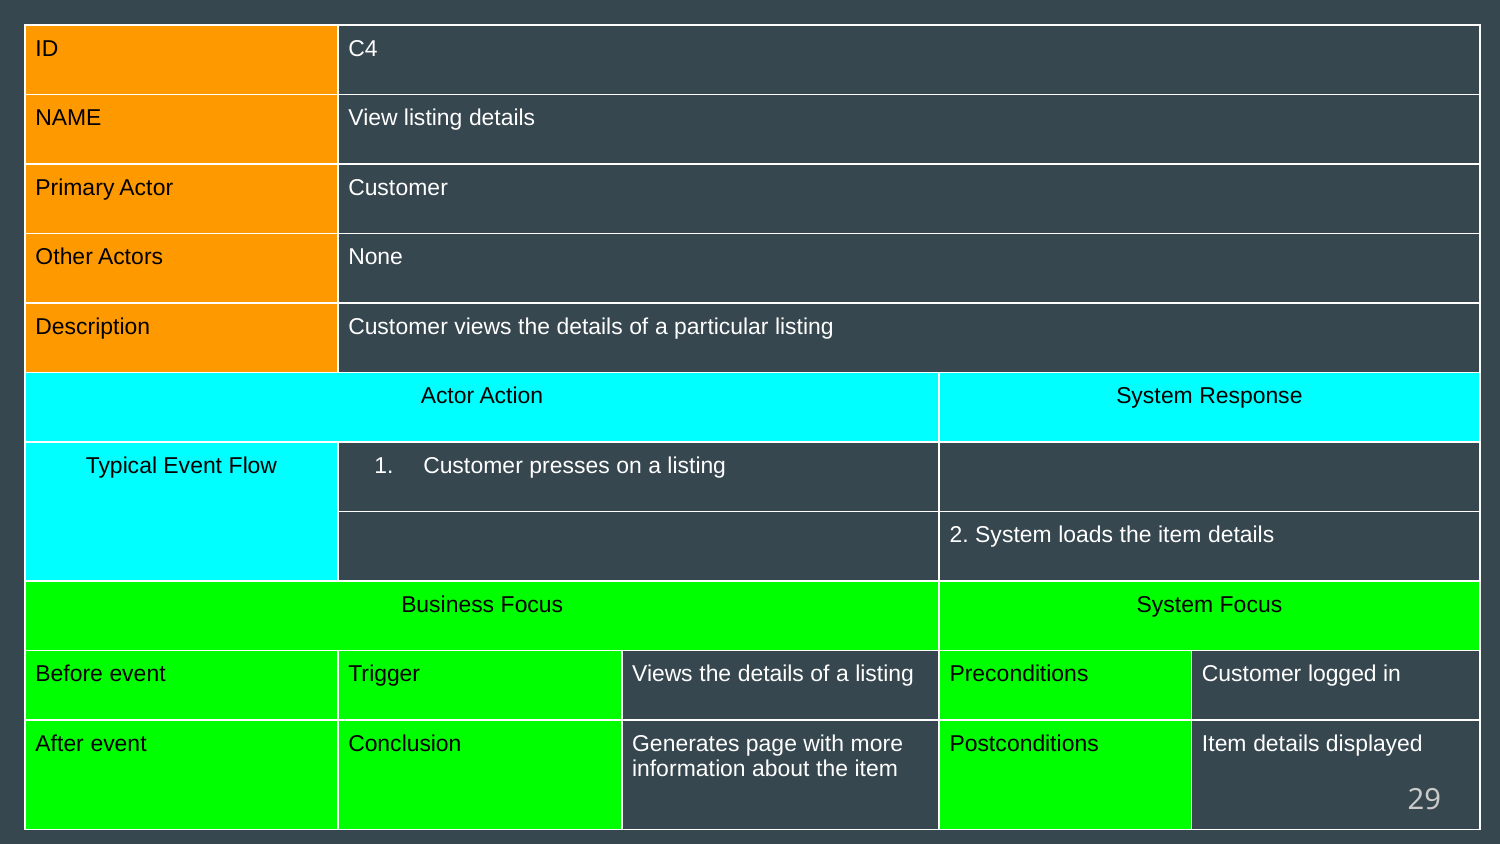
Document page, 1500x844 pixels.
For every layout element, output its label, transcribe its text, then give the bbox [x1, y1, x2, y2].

table_cell [940, 443, 1479, 511]
table_cell Other Actors [26, 234, 337, 302]
table_cell System Response [940, 373, 1479, 441]
table_cell View listing details [339, 95, 1479, 163]
table_cell Conclusion [339, 721, 621, 829]
table_cell [339, 512, 938, 580]
table_cell Typical Event Flow [26, 443, 337, 580]
table_cell Views the details of a listing [623, 651, 938, 719]
table_cell None [339, 234, 1479, 302]
table_cell Business Focus [26, 582, 938, 650]
table_cell Item details displayed [1192, 721, 1479, 829]
table_cell 2. System loads the item details [940, 512, 1479, 580]
table_cell After event [26, 721, 337, 829]
table_cell Preconditions [940, 651, 1191, 719]
slide_number ‹#› [1392, 767, 1483, 833]
table_cell Trigger [339, 651, 621, 719]
table_cell Before event [26, 651, 337, 719]
table_cell NAME [26, 95, 337, 163]
table_header C4 [339, 26, 1479, 94]
table_cell Generates page with more information about the item [623, 721, 938, 829]
table_header ID [26, 26, 337, 94]
table_cell Description [26, 304, 337, 372]
table_cell Primary Actor [26, 165, 337, 233]
table_cell Customer presses on a listing [339, 443, 938, 511]
table_cell Customer [339, 165, 1479, 233]
table_cell Customer views the details of a particular listing [339, 304, 1479, 372]
table_cell System Focus [940, 582, 1479, 650]
table_cell Customer logged in [1192, 651, 1479, 719]
table_cell Postconditions [940, 721, 1191, 829]
table_cell Actor Action [26, 373, 938, 441]
